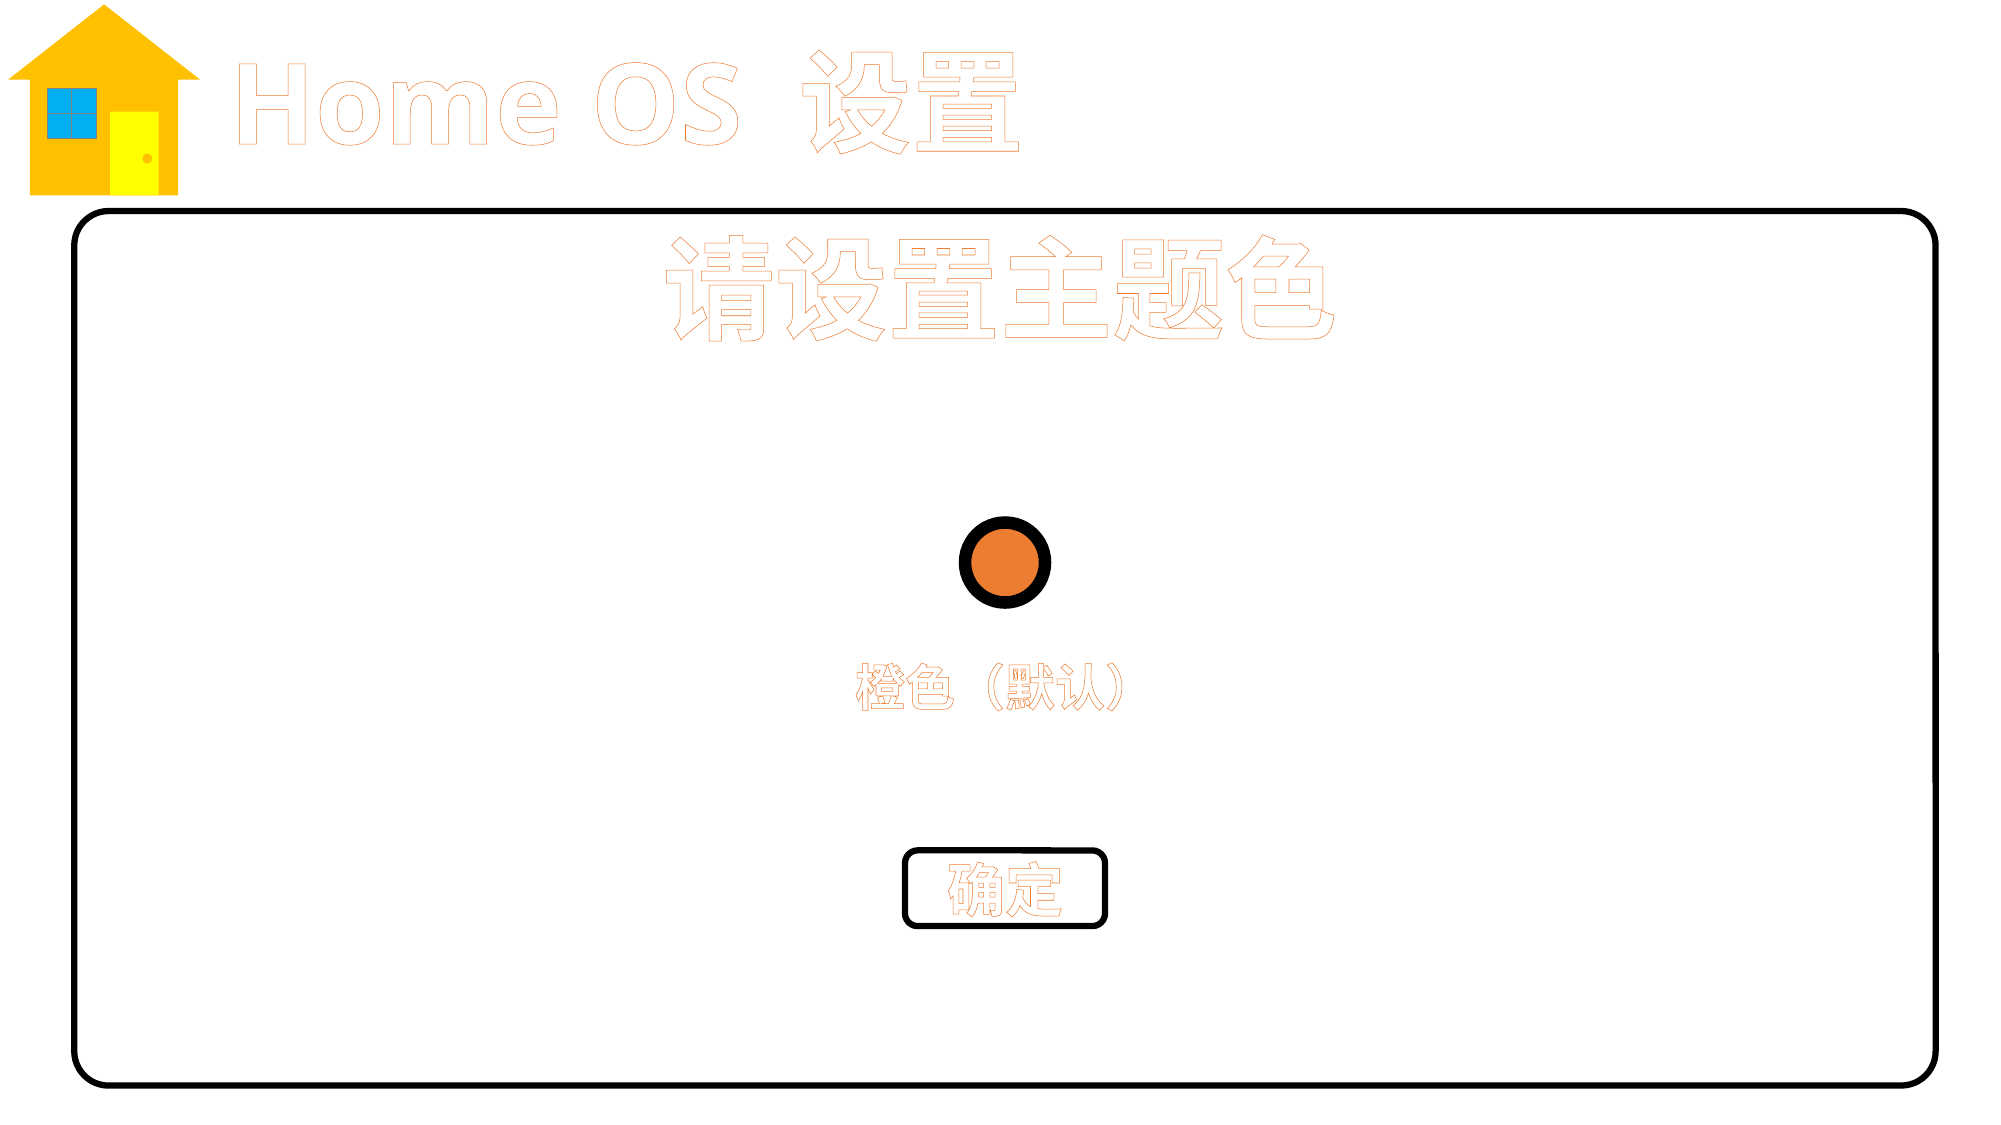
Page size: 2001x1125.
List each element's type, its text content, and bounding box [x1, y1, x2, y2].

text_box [8, 4, 200, 196]
text_box 确定 [903, 849, 1107, 928]
text_box Home OS 设置 [214, 24, 1039, 175]
text_box 橙色（默认） [839, 648, 1171, 724]
text_box [963, 521, 1047, 604]
text_box 请设置主题色 [647, 211, 1353, 361]
text_box [73, 209, 1937, 1087]
